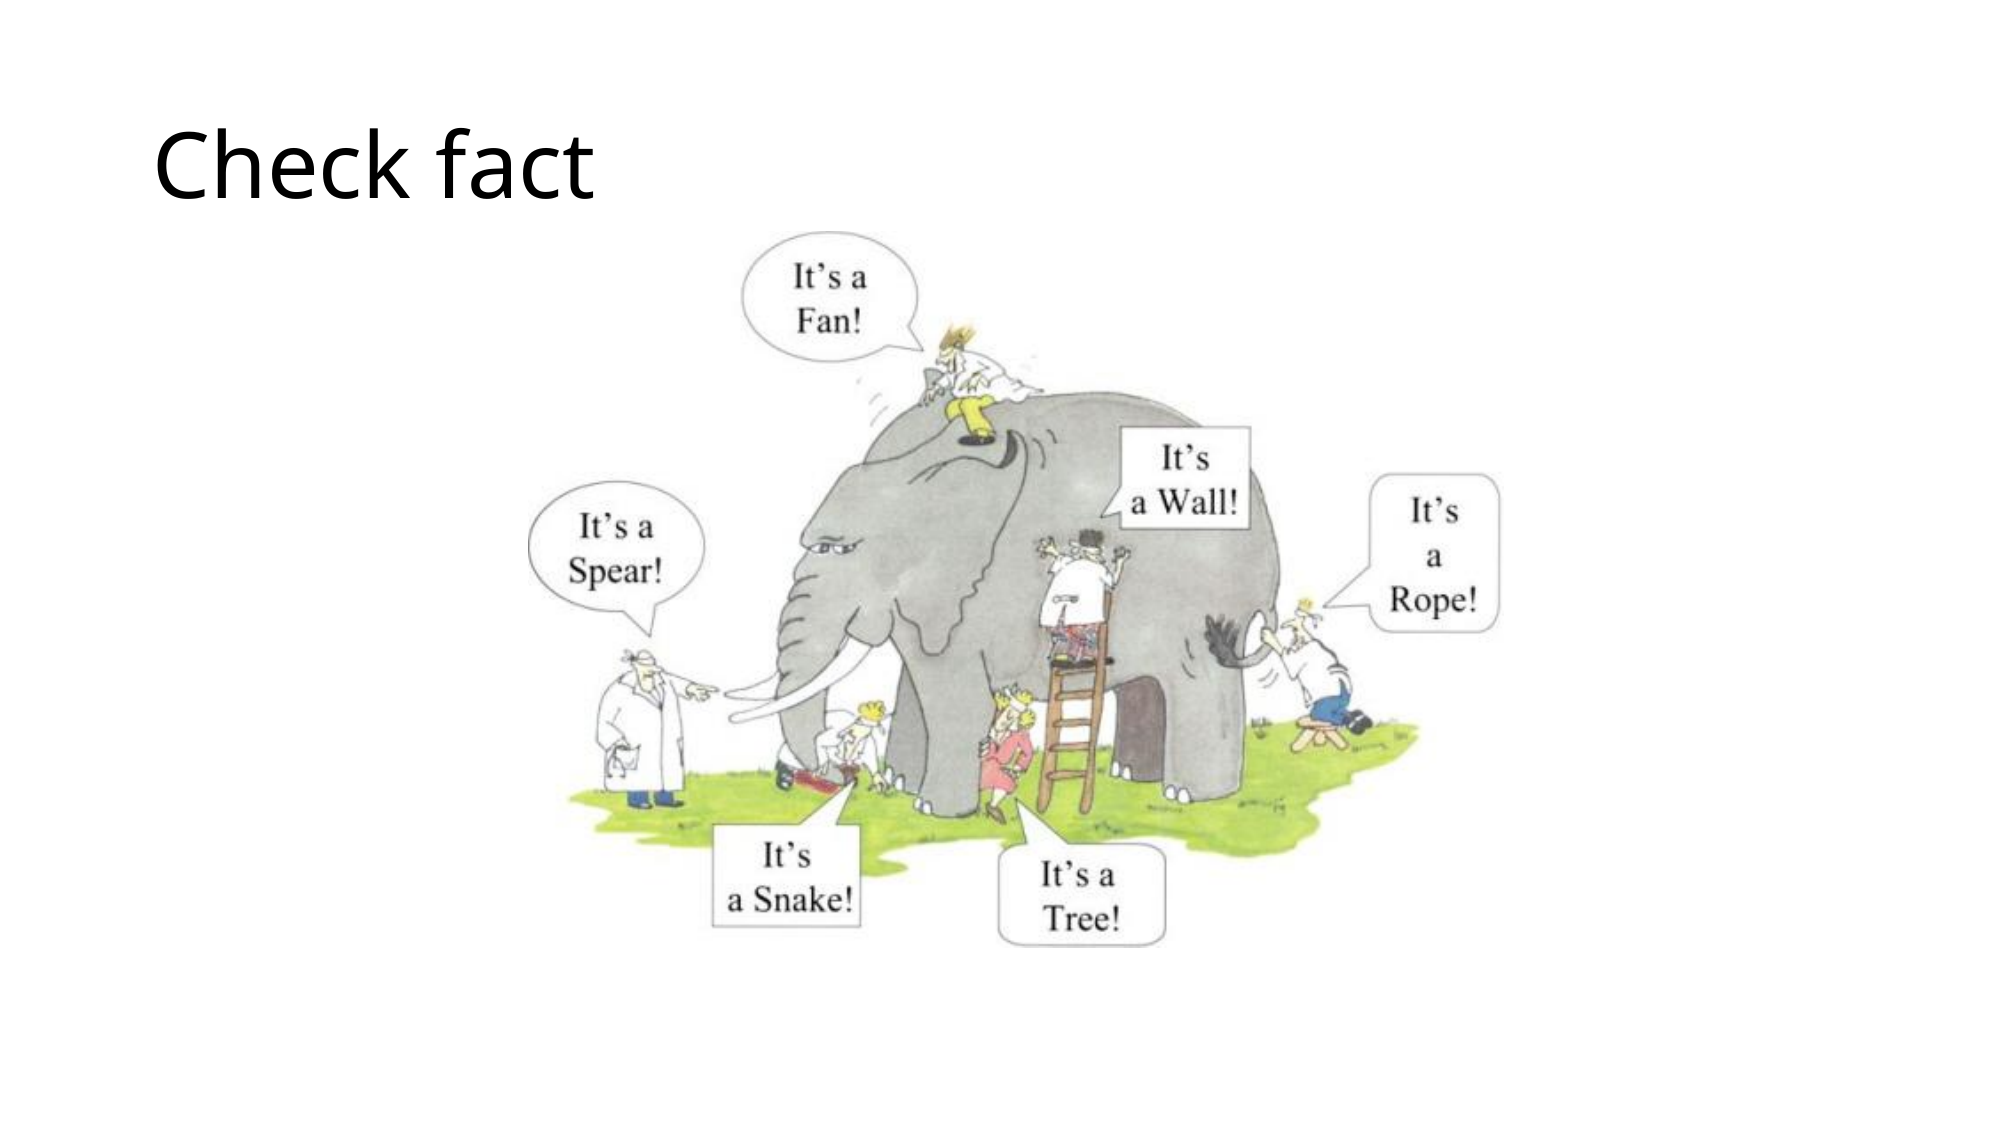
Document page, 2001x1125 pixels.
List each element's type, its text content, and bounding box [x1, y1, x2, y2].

picture [528, 231, 1504, 948]
title Check fact [137, 59, 1863, 278]
